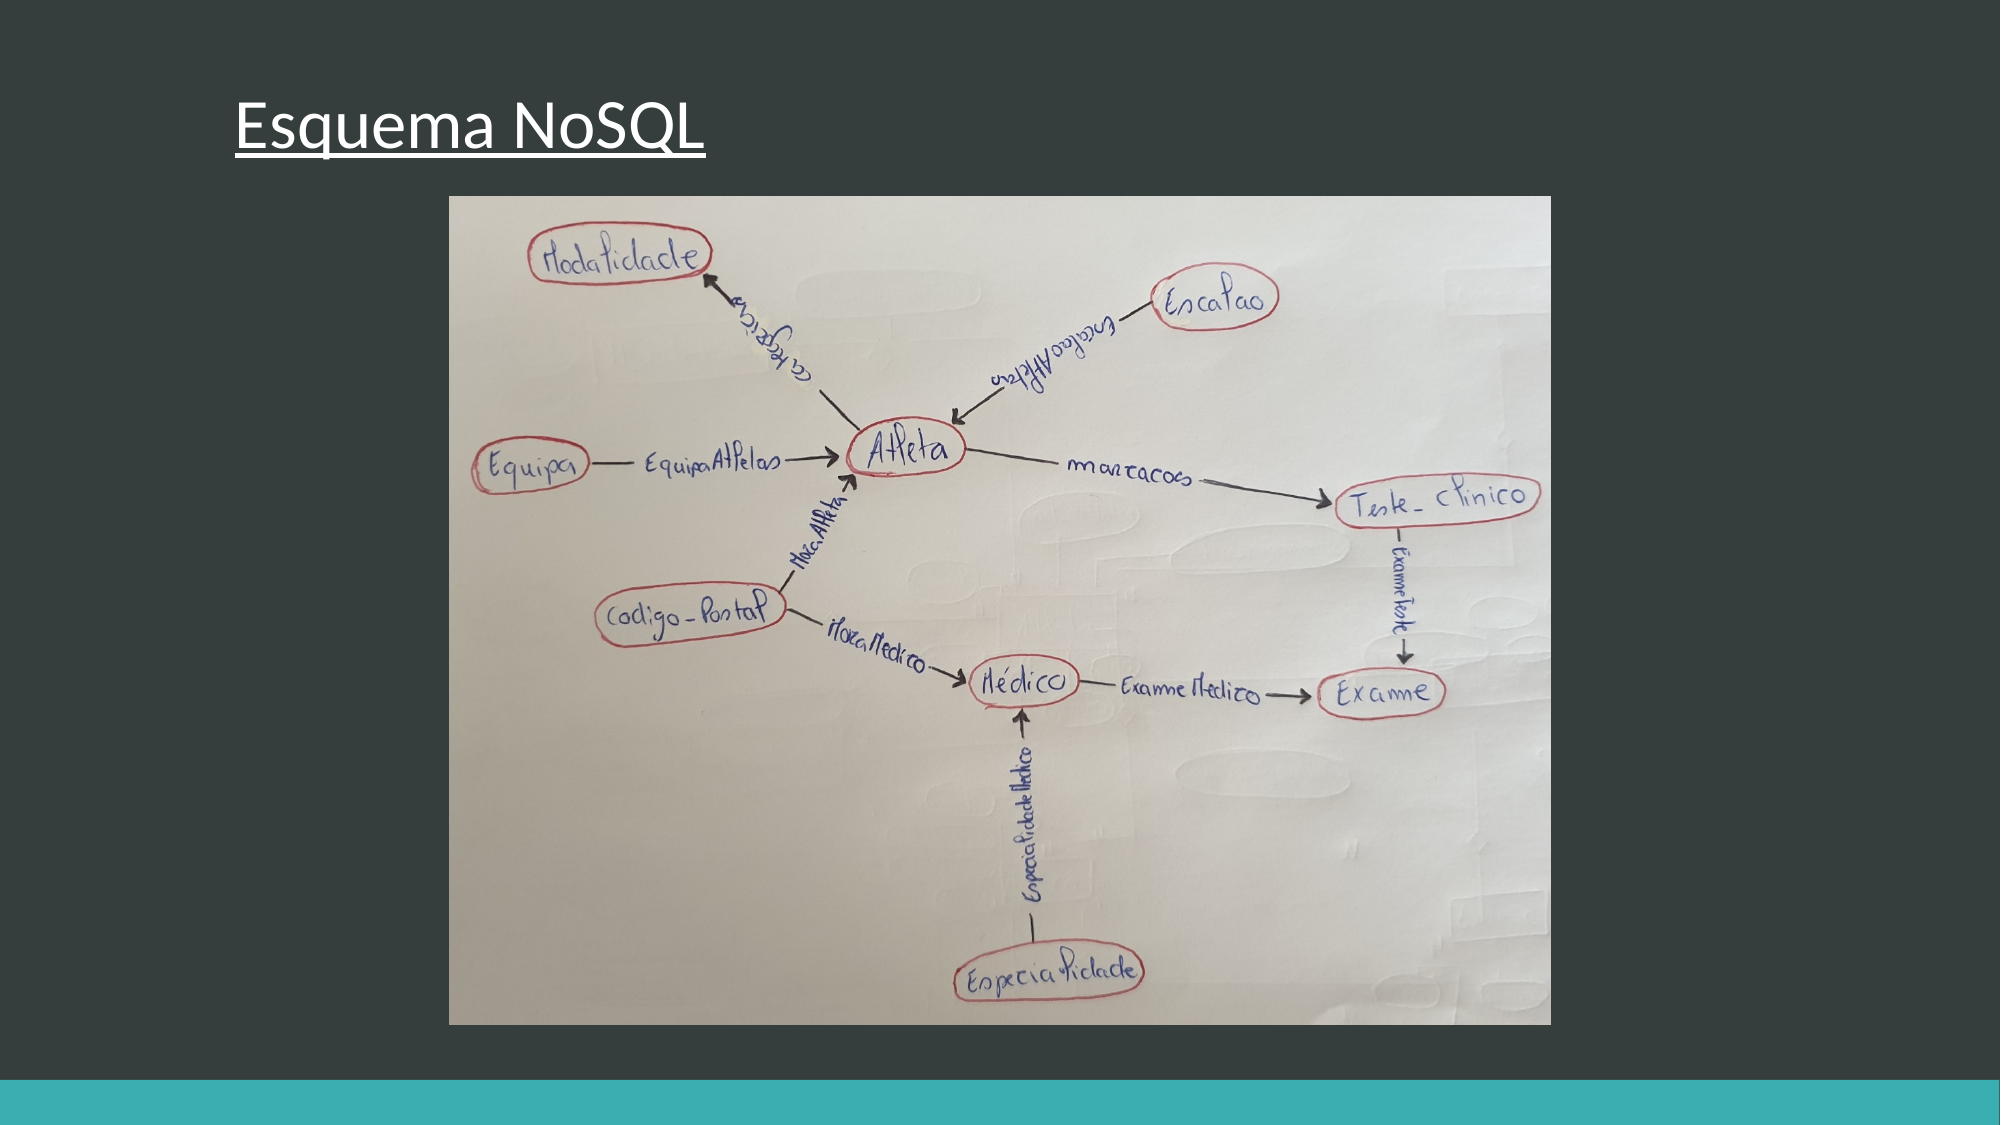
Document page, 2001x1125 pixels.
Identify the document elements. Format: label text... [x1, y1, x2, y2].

title Esquema NoSQL [219, 76, 1780, 172]
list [449, 196, 1551, 1025]
